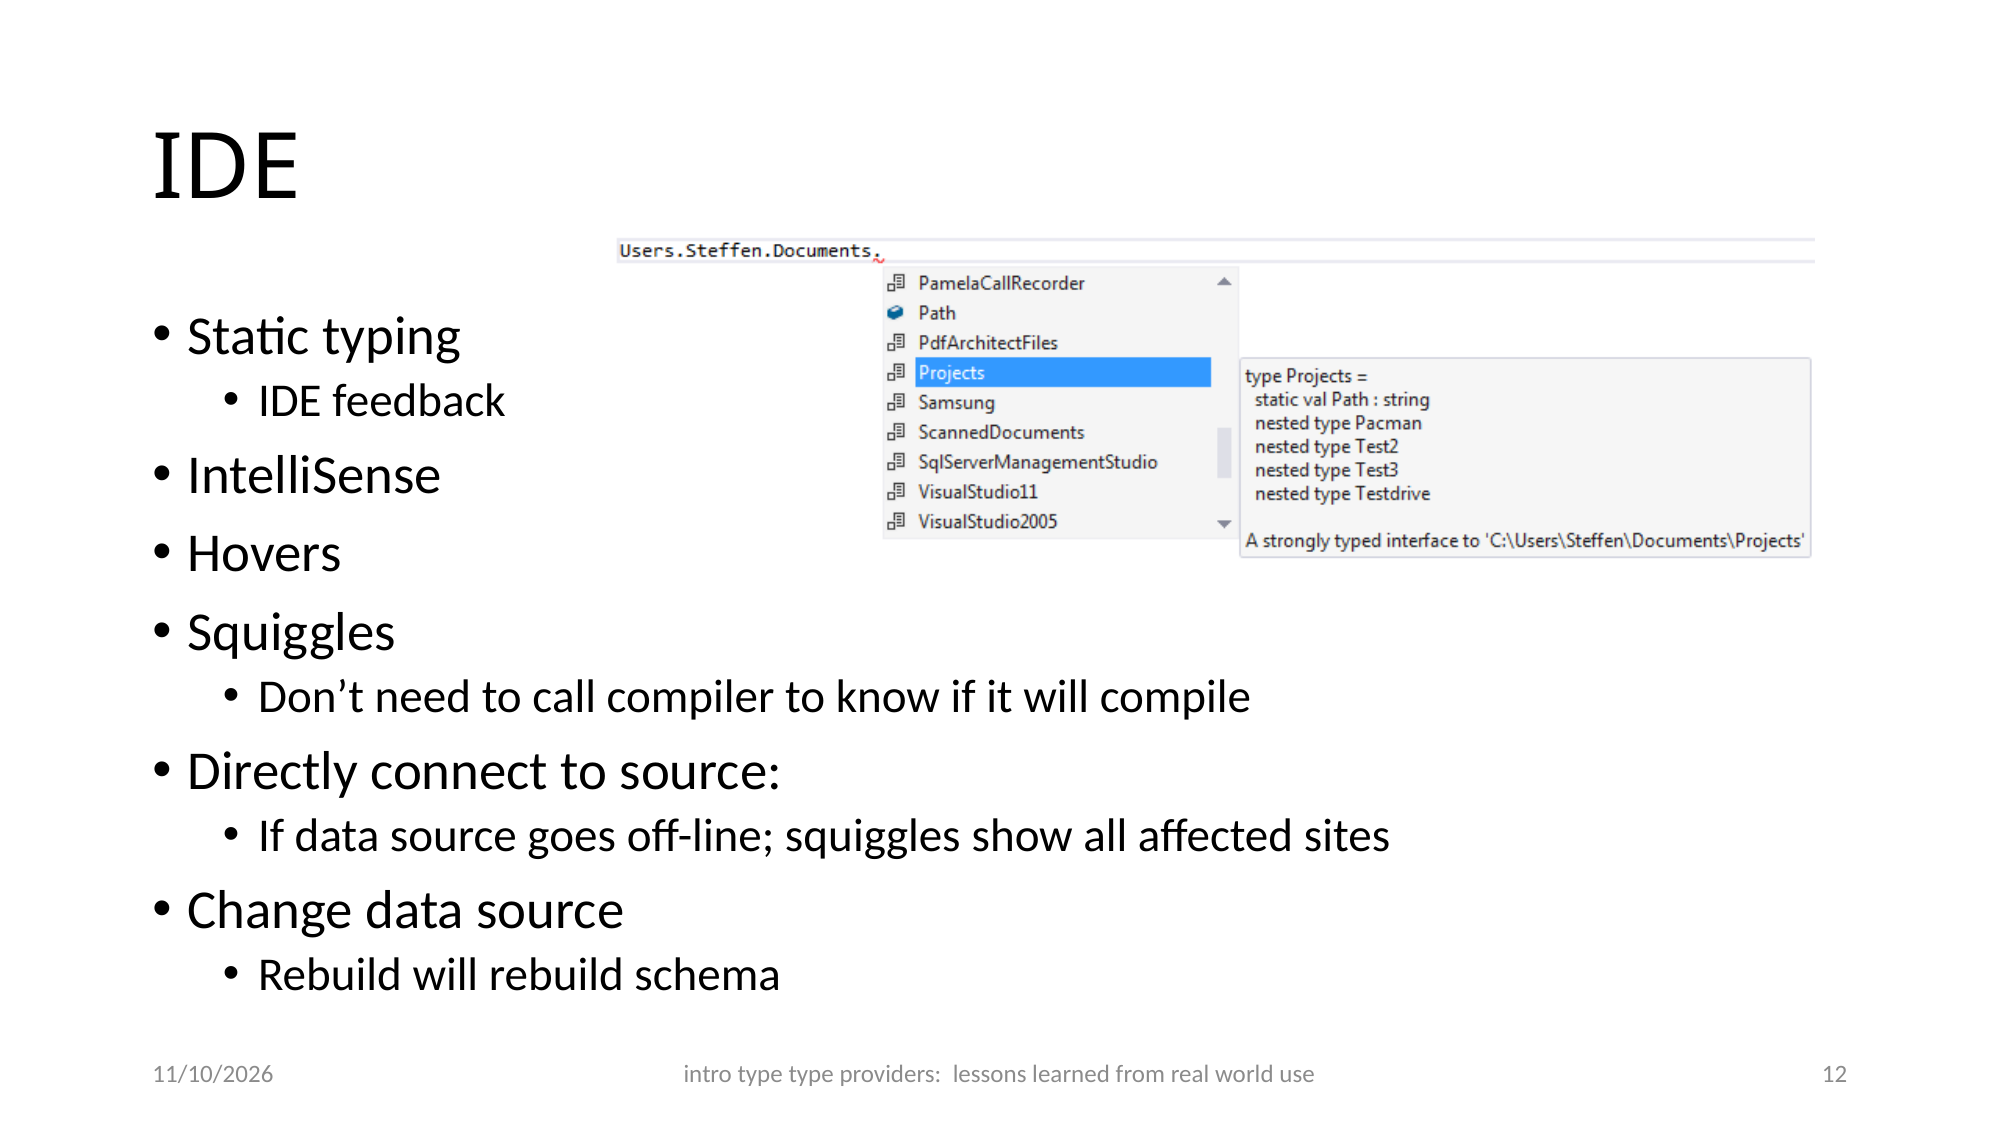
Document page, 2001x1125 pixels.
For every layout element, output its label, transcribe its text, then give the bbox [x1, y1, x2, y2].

footer intro type type providers: lessons learned from real world use [662, 1042, 1338, 1103]
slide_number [137, 1042, 588, 1103]
picture [603, 232, 1815, 563]
slide_number 12 [1412, 1042, 1863, 1103]
title IDE [137, 59, 1863, 278]
list Static typing IDE feedback IntelliSense Hovers Squiggles Don’t need to call compiler to know if it will compile Directly connect to source: If data source goes off-line; squiggles show all affected sites Change data source Rebuild will rebuild schema [137, 299, 1863, 1014]
